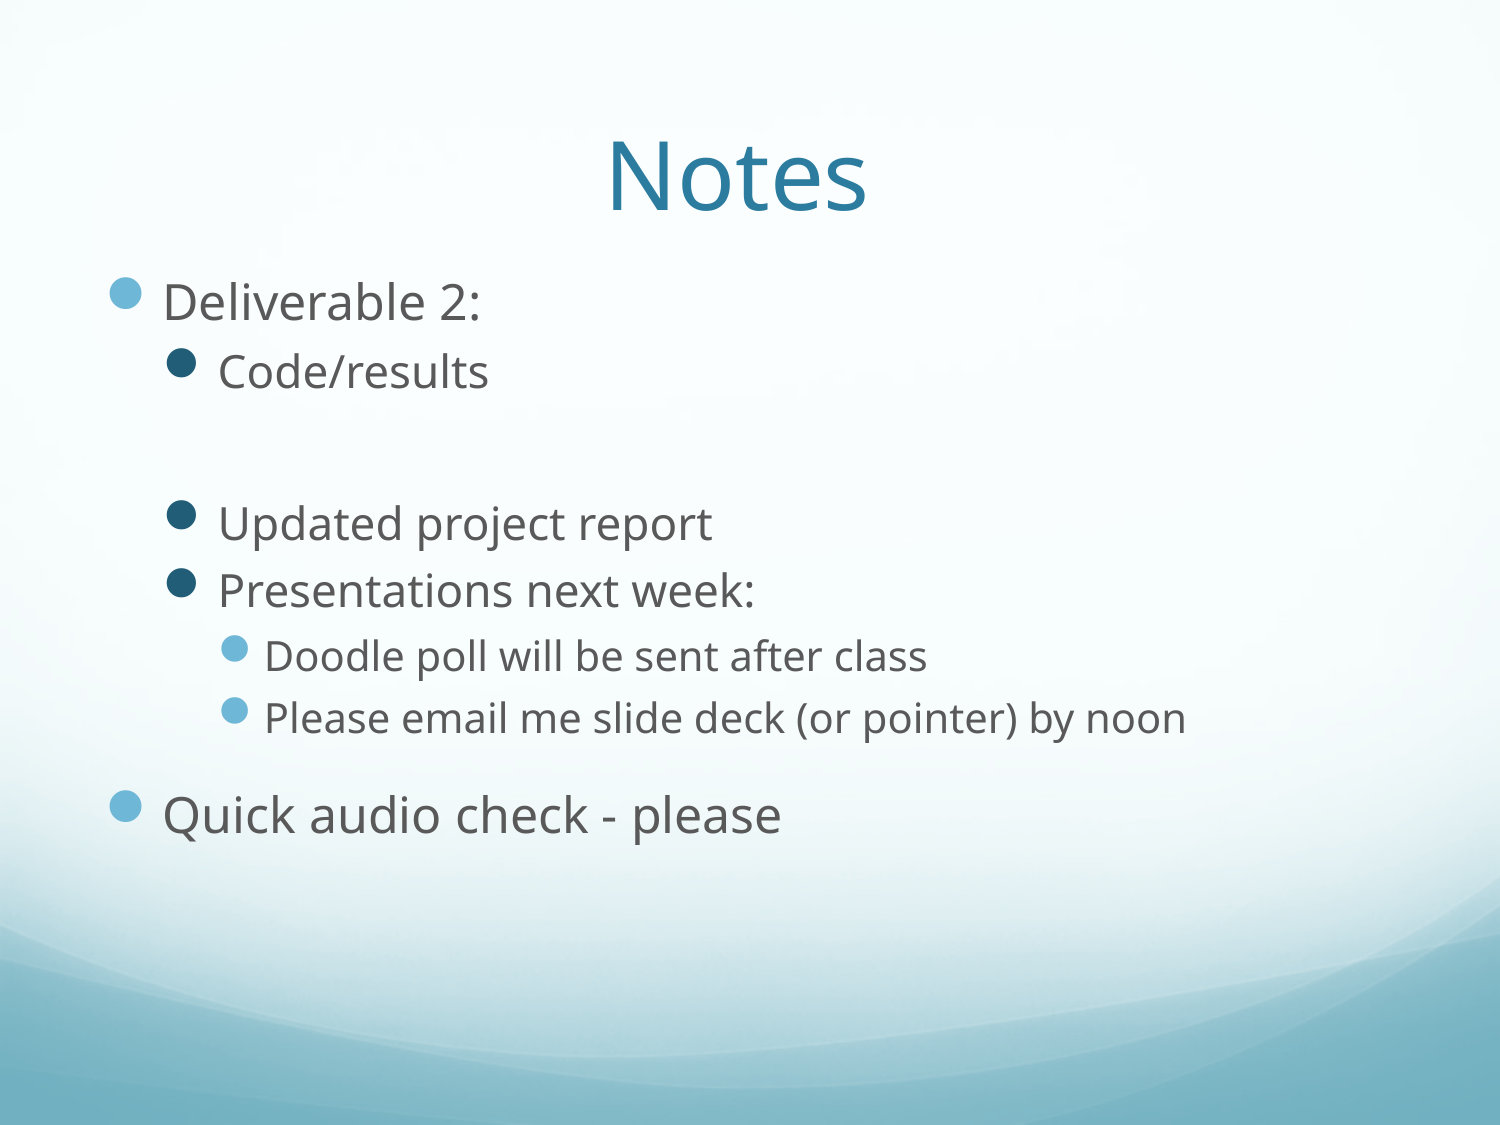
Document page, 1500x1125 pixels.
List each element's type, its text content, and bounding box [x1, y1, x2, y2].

title Notes [90, 17, 1410, 237]
list Deliverable 2: Code/results Updated project report Presentations next week: Doodle poll will be sent after class Please email me slide deck (or pointer) by noon Quick audio check - please [90, 262, 1500, 975]
